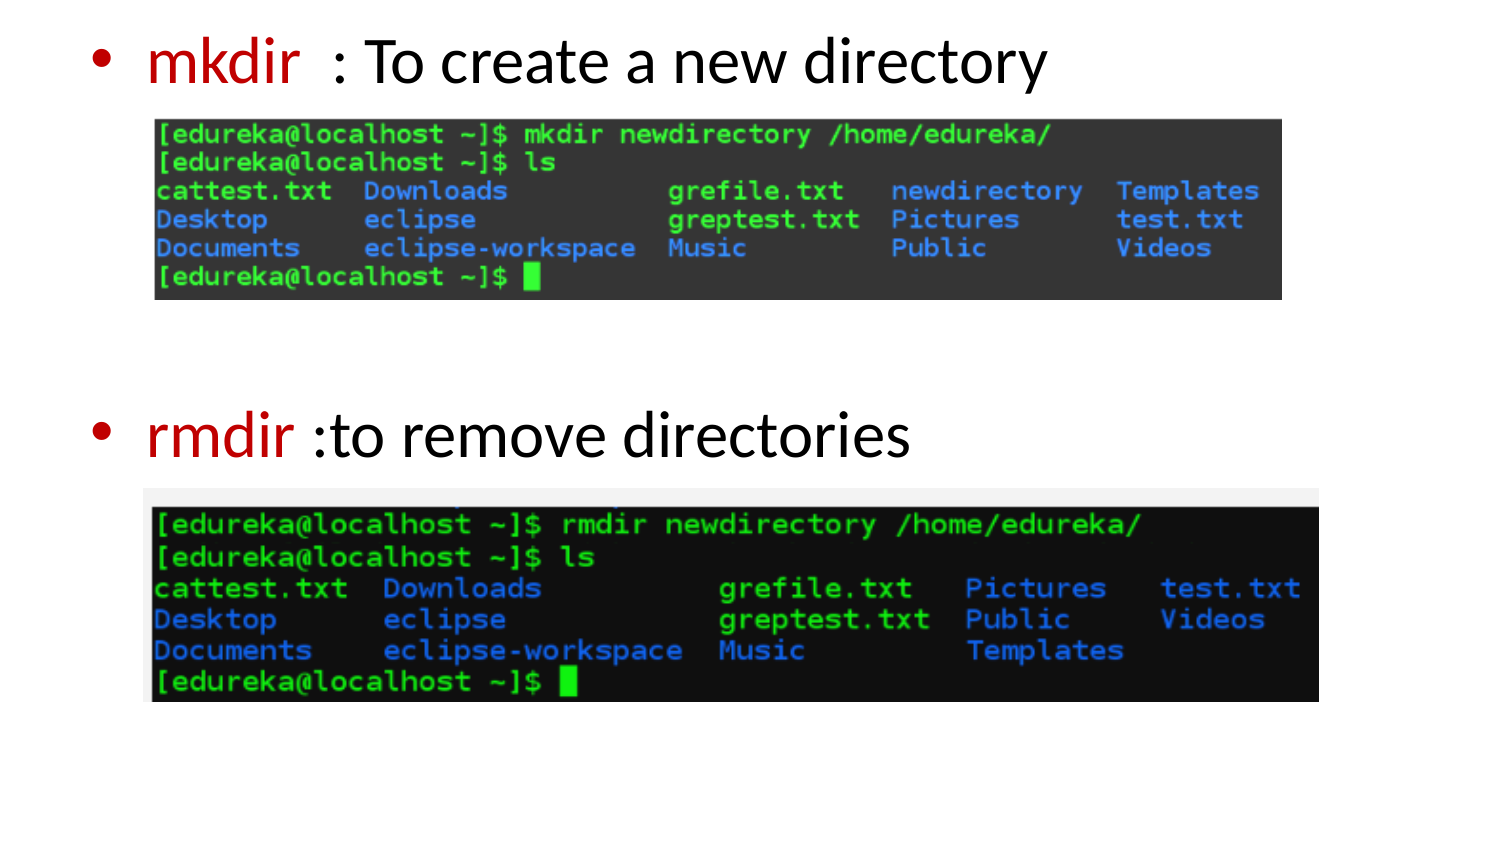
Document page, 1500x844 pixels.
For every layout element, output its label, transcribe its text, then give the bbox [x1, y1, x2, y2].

picture [143, 100, 1282, 300]
picture [143, 488, 1320, 702]
list mkdir : To create a new directory rmdir :to remove directories [75, 9, 1425, 754]
